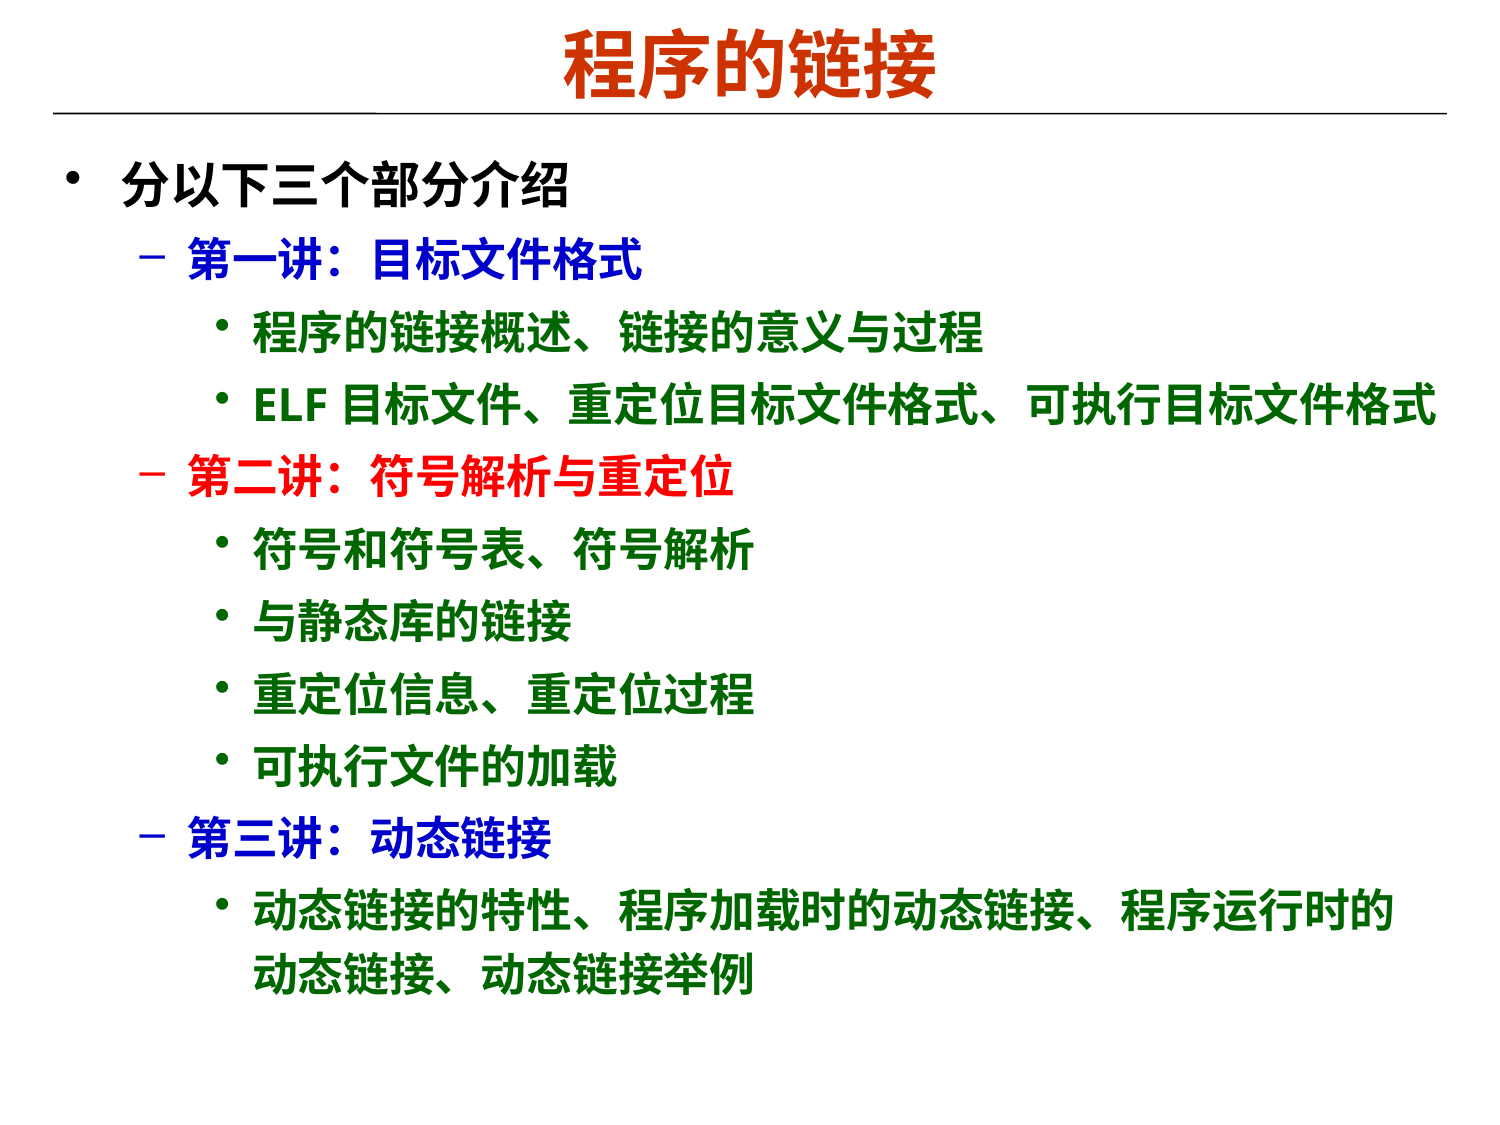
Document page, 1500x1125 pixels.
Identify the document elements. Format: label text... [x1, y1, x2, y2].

title 程序的链接 [75, 16, 1425, 109]
list 分以下三个部分介绍 第一讲：目标文件格式 程序的链接概述、链接的意义与过程 ELF目标文件、重定位目标文件格式、可执行目标文件格式 第二讲：符号解析与重定位 符号和符号表、符号解析 与静态库的链接 重定位信息、重定位过程 可执行文件的加载 第三讲：动态链接 动态链接的特性、程序加载时的动态链接、程序运行时的动态链接、动态链接举例 [49, 137, 1453, 1096]
